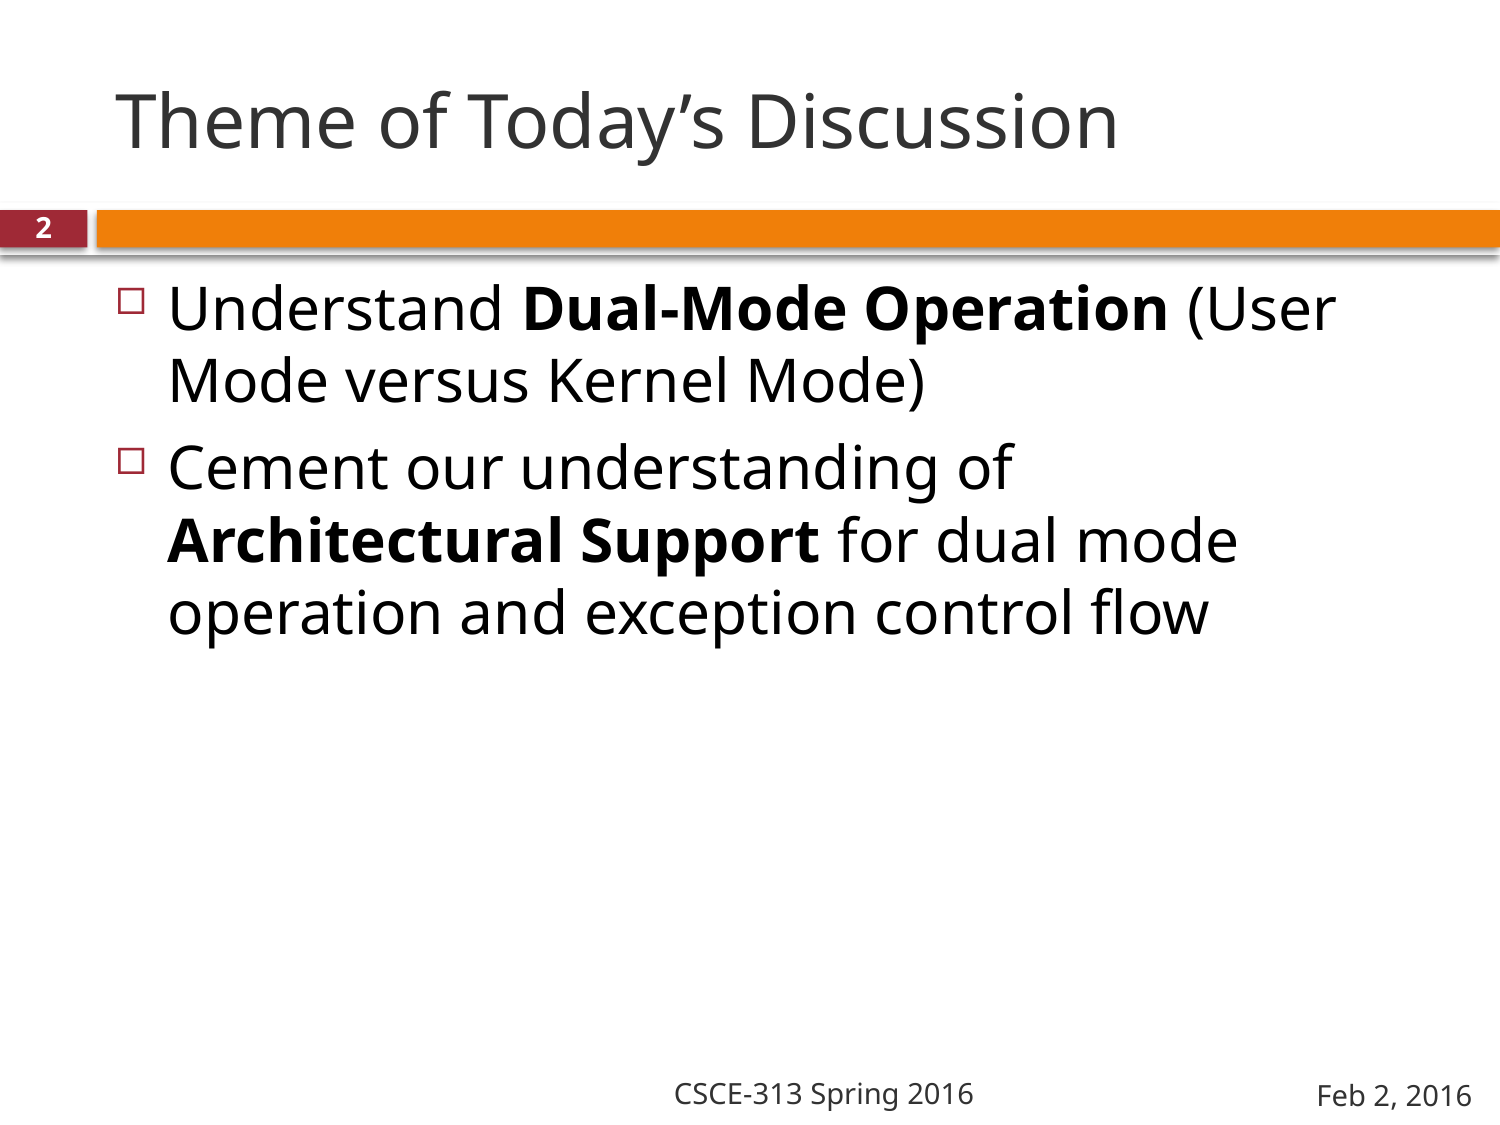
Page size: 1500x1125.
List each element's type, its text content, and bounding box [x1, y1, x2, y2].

footer CSCE-313 Spring 2016 [99, 1065, 990, 1125]
title Theme of Today’s Discussion [100, 37, 1438, 200]
slide_number 2 [0, 208, 88, 249]
list Understand Dual-Mode Operation (User Mode versus Kernel Mode) Cement our understanding of Architectural Support for dual mode operation and exception control flow [100, 262, 1438, 1038]
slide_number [1050, 1065, 1488, 1125]
